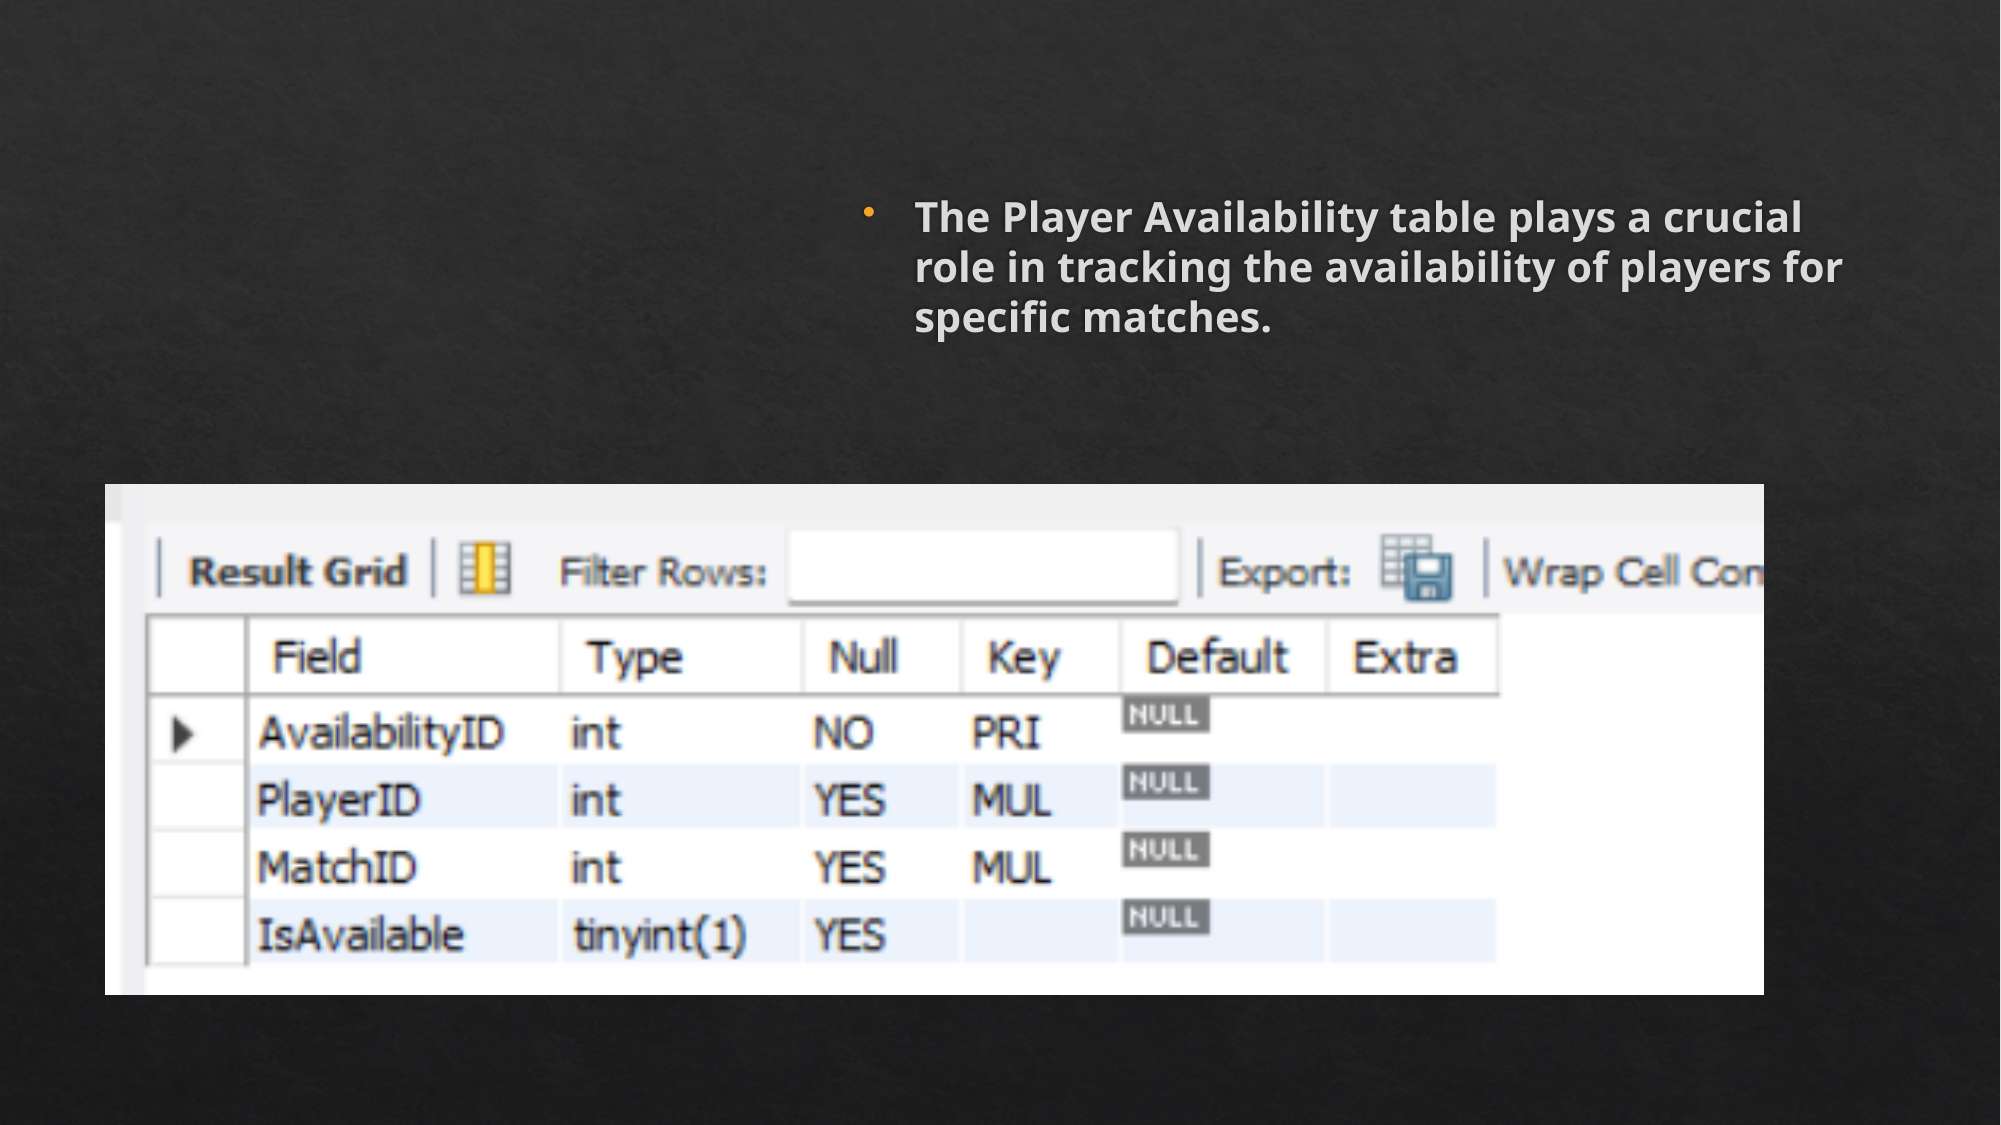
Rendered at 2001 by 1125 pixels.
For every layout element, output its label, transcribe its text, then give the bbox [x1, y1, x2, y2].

picture [105, 484, 1764, 995]
list The Player Availability table plays a crucial role in tracking the availability of players for specific matches. [843, 105, 1898, 427]
